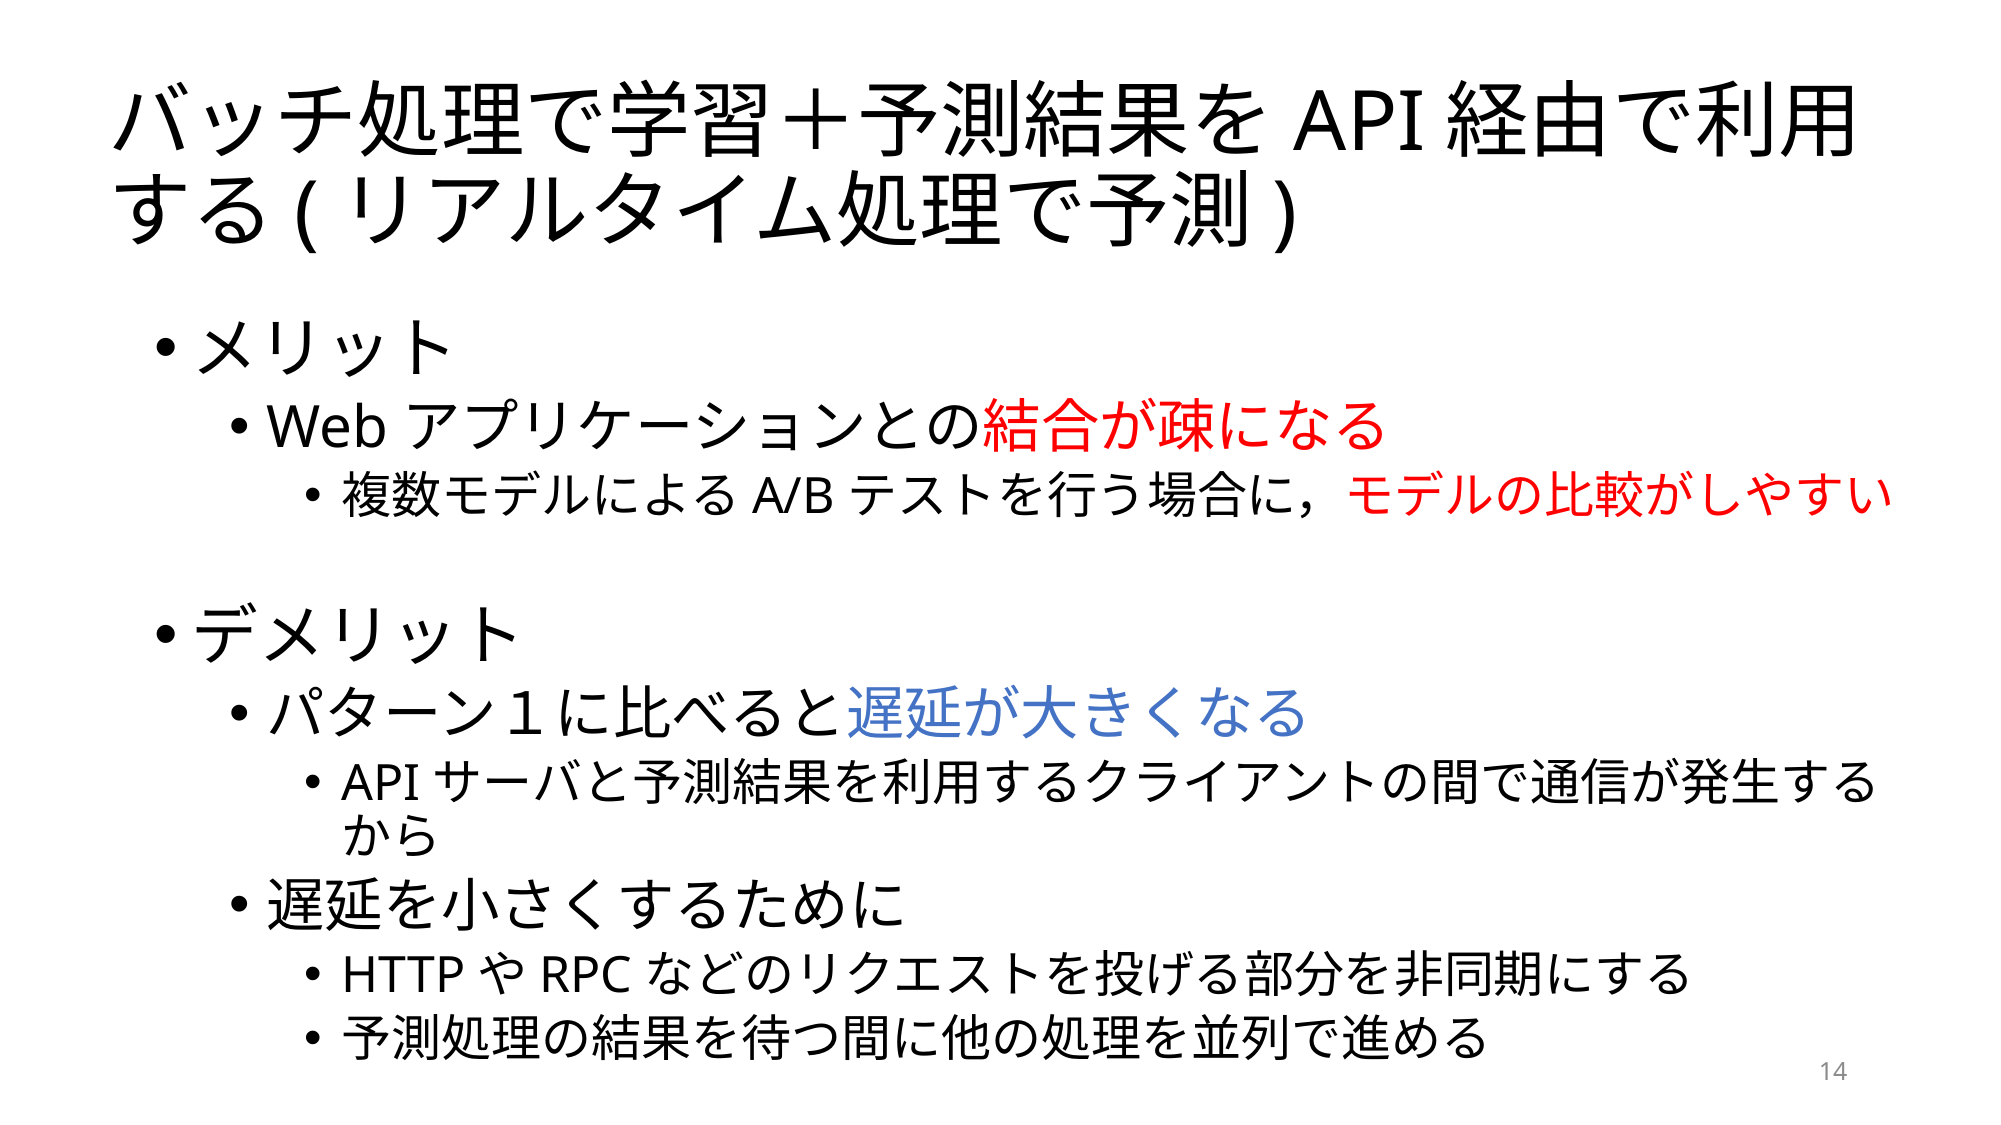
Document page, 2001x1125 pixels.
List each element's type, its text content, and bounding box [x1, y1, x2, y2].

list メリット Webアプリケーションとの結合が疎になる 複数モデルによるA/Bテストを行う場合に，モデルの比較がしやすい デメリット パターン１に比べると遅延が大きくなる APIサーバと予測結果を利用するクライアントの間で通信が発生するから 遅延を小さくするために HTTPやRPCなどのリクエストを投げる部分を非同期にする 予測処理の結果を待つ間に他の処理を並列で進める [139, 307, 1943, 1061]
title バッチ処理で学習＋予測結果をAPI経由で利用する(リアルタイム処理で予測) [93, 59, 1943, 278]
slide_number 14 [1412, 1042, 1863, 1103]
